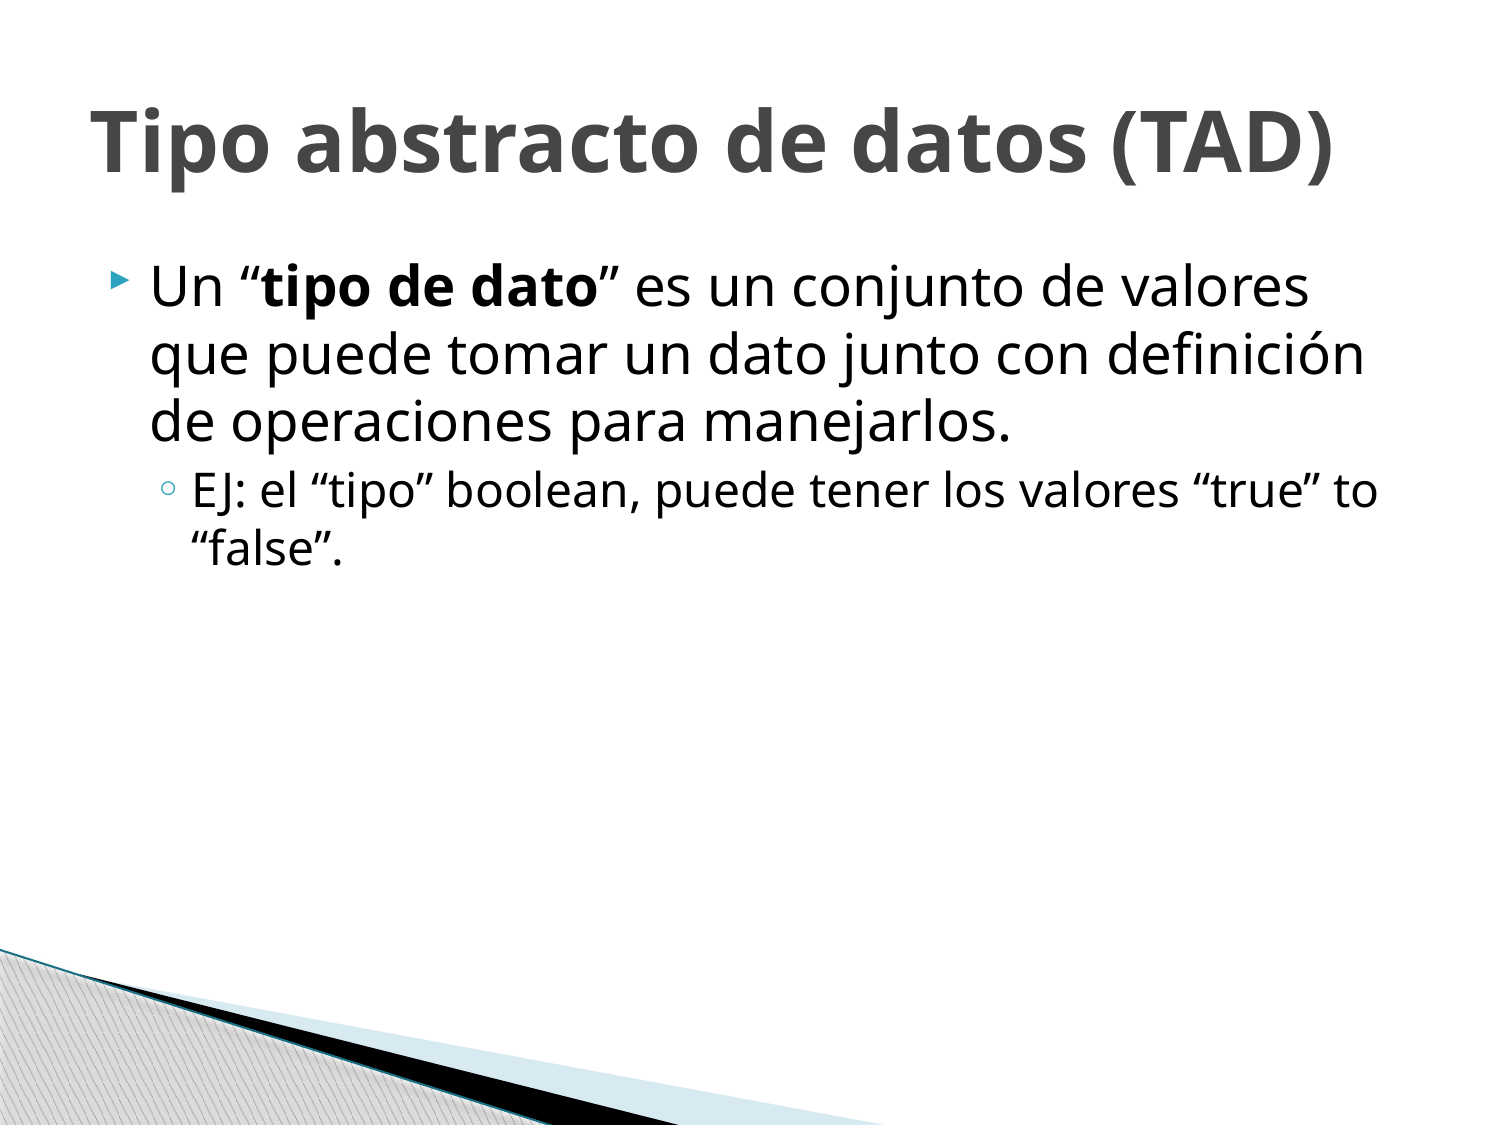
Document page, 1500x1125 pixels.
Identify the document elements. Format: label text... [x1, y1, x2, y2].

title Tipo abstracto de datos (TAD) [75, 45, 1425, 233]
list Un “tipo de dato” es un conjunto de valores que puede tomar un dato junto con definición de operaciones para manejarlos. EJ: el “tipo” boolean, puede tener los valores “true” to “false”. [75, 243, 1425, 986]
